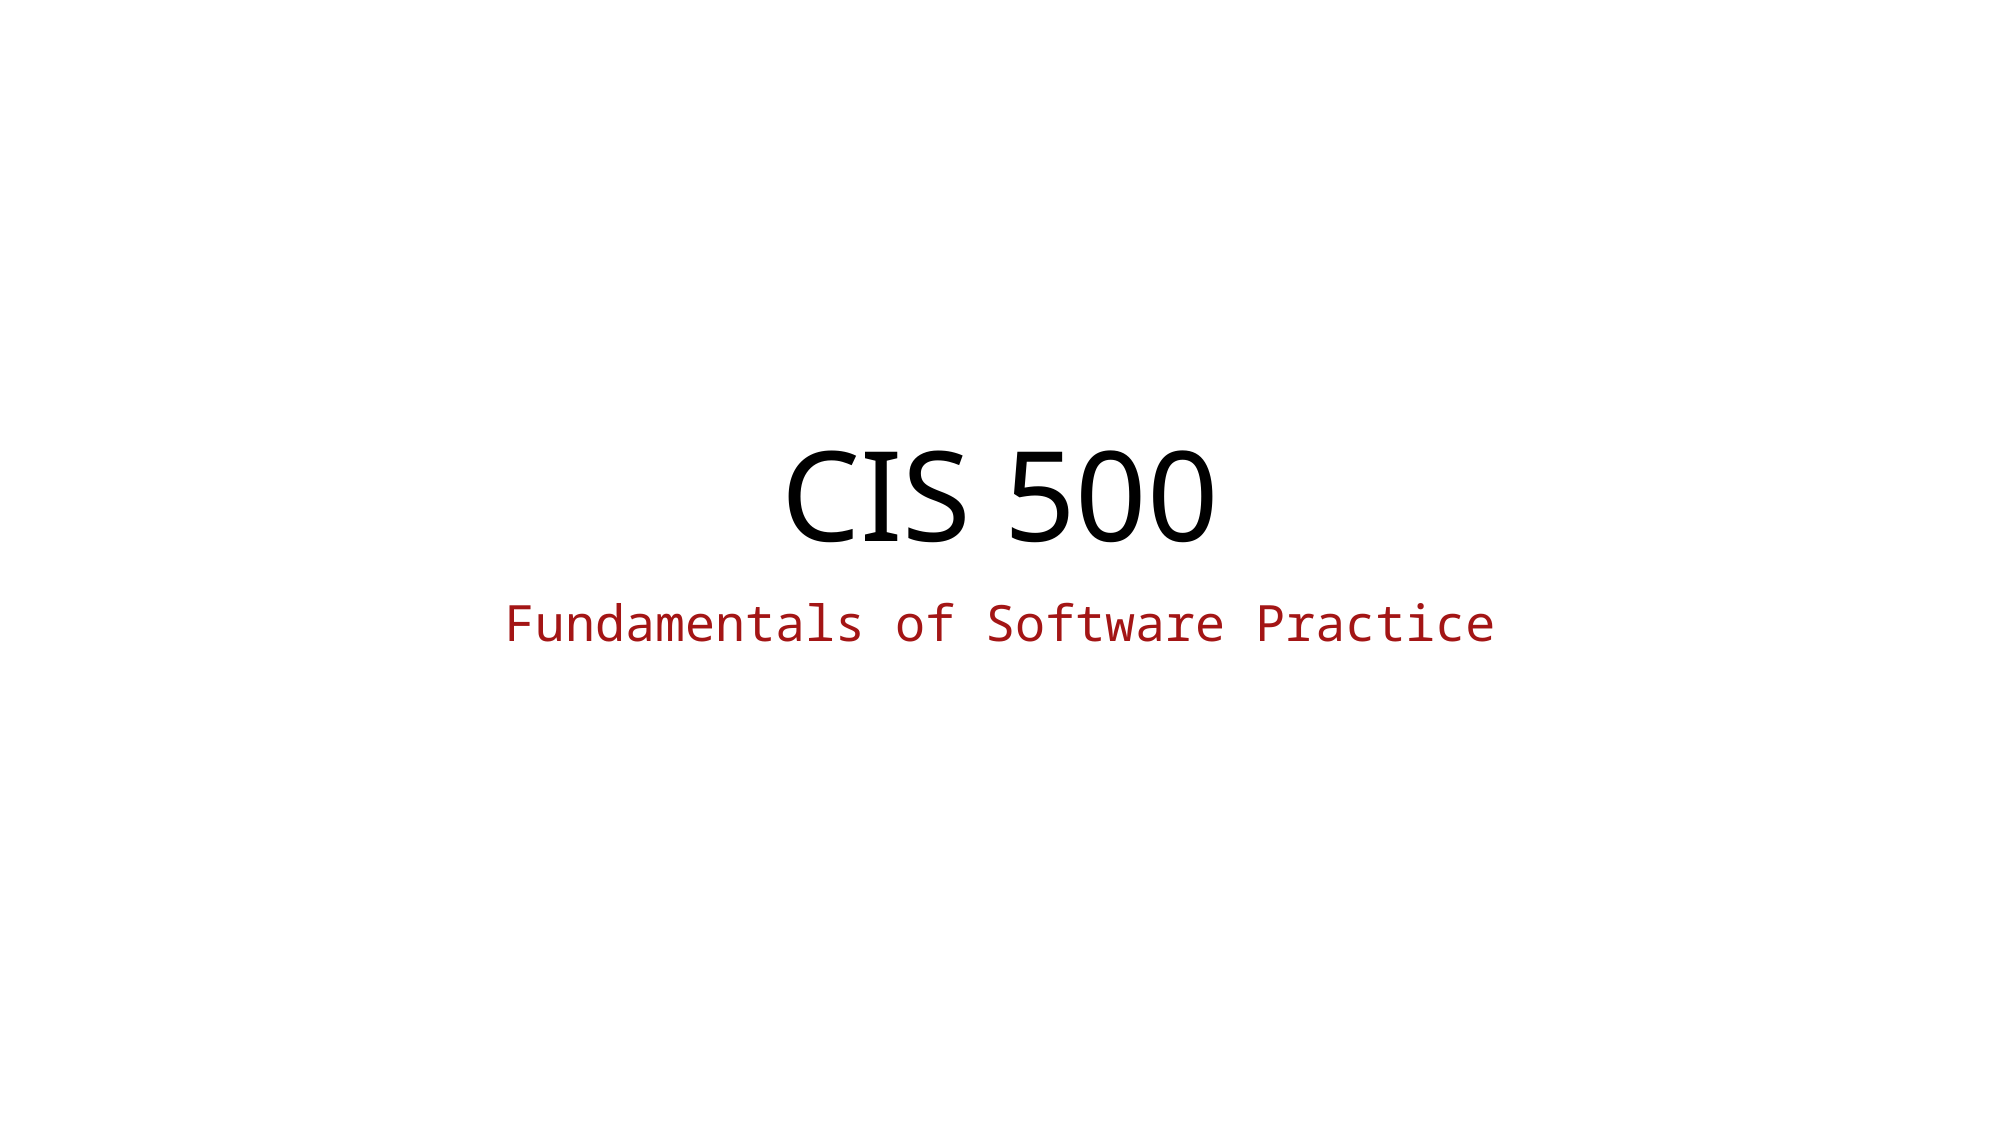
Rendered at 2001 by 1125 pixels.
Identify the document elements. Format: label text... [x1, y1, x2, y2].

title CIS 500 [249, 184, 1750, 576]
subtitle Fundamentals of Software Practice [249, 590, 1750, 863]
